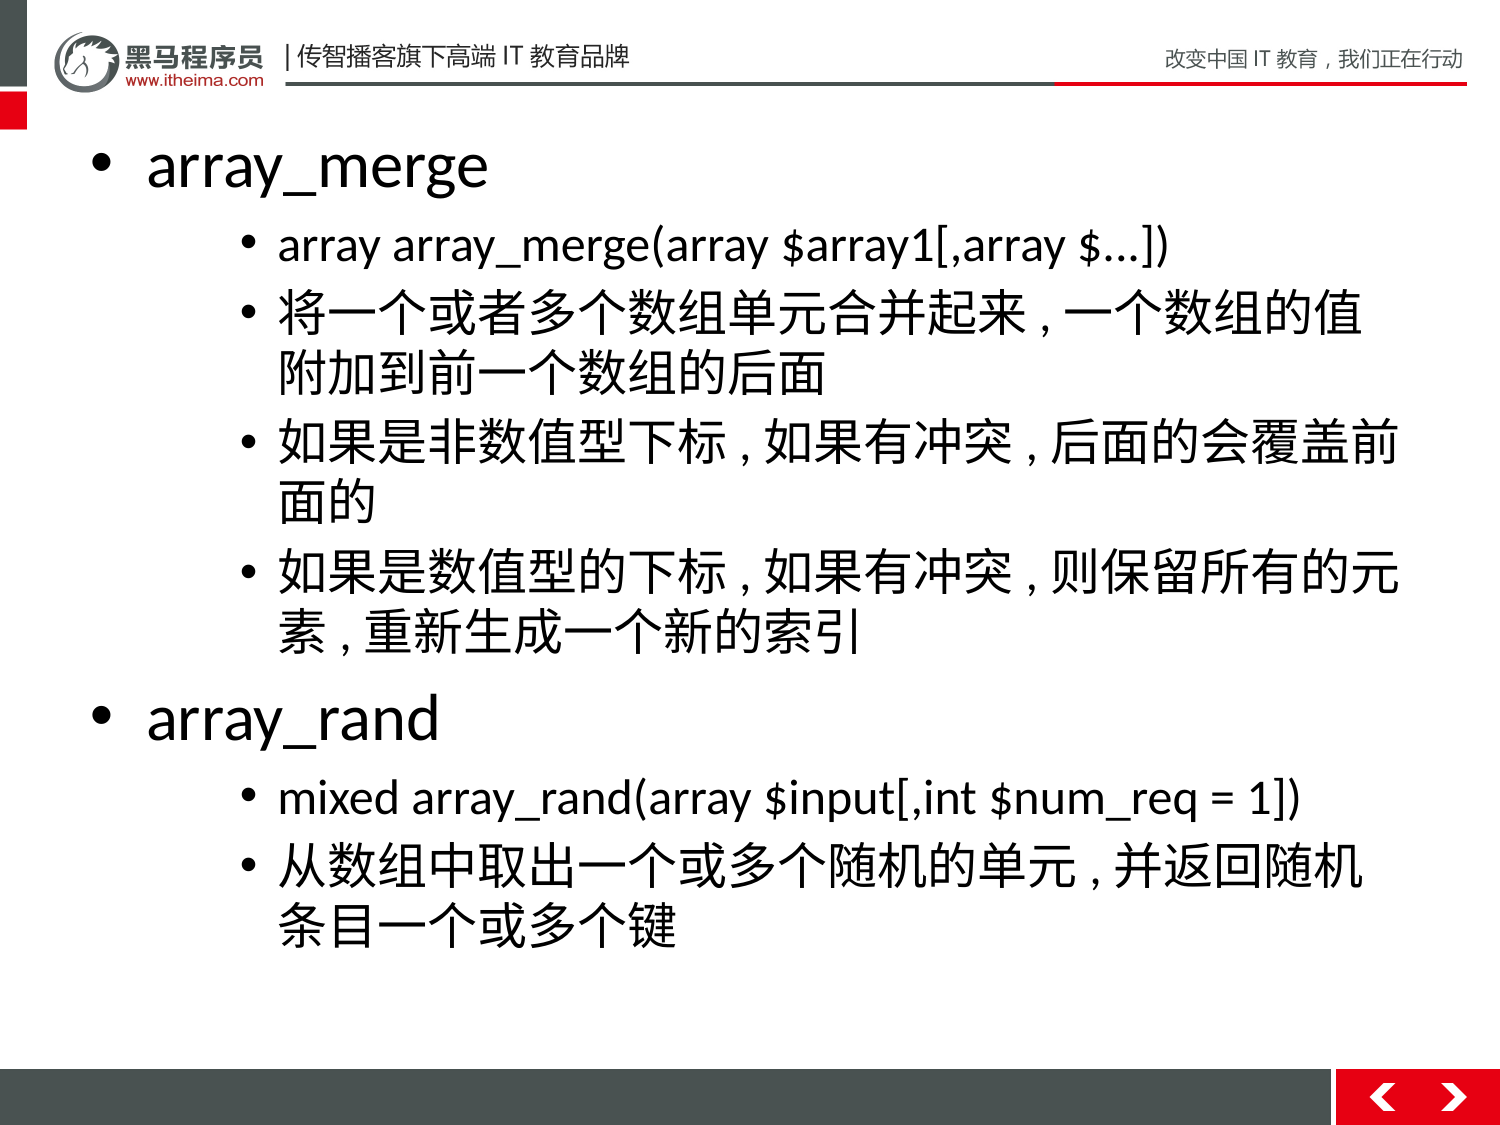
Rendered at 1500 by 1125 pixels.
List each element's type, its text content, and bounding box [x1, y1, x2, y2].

picture [0, 0, 1500, 1125]
list array_merge array array_merge(array $array1[,array $...]) 将一个或者多个数组单元合并起来,一个数组的值附加到前一个数组的后面 如果是非数值型下标,如果有冲突,后面的会覆盖前面的 如果是数值型的下标,如果有冲突,则保留所有的元素,重新生成一个新的索引 array_rand mixed array_rand(array $input[,int $num_req = 1]) 从数组中取出一个或多个随机的单元,并返回随机条目一个或多个键 [75, 113, 1425, 1005]
